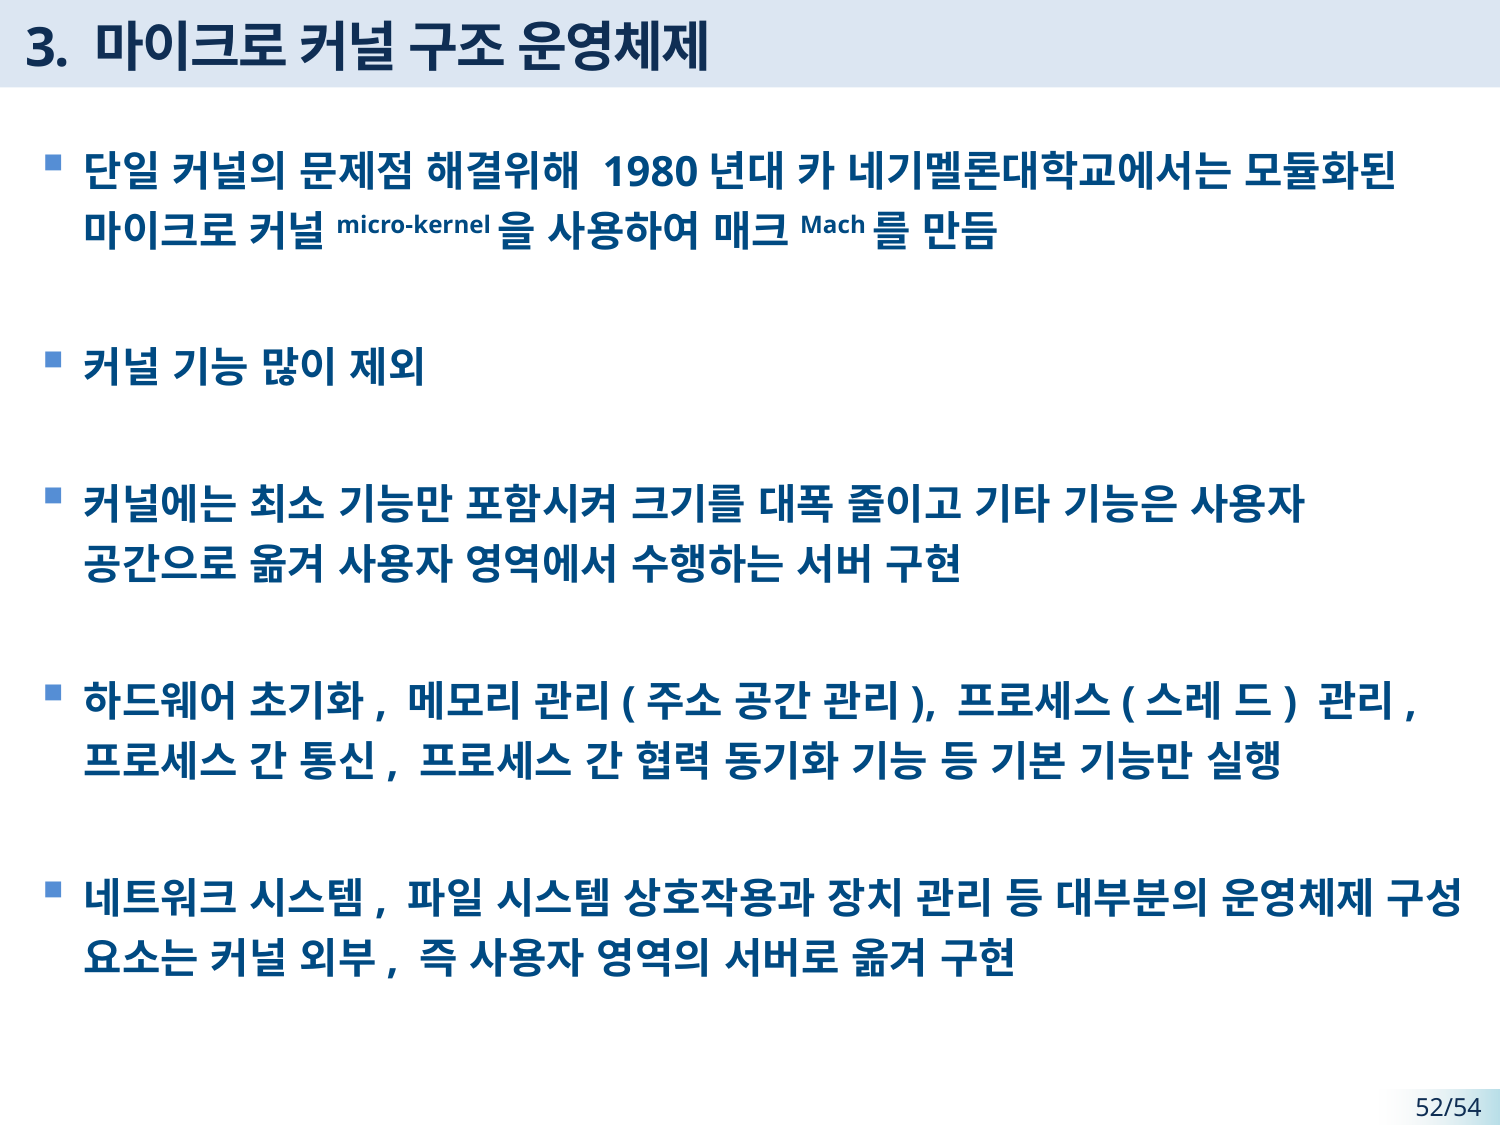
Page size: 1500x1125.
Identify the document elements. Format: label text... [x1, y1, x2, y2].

title 3. 마이크로 커널 구조 운영체제 [10, 5, 1437, 84]
list 단일 커널의 문제점 해결위해 1980년대 카 네기멜론대학교에서는 모듈화된 마이크로 커널micro-kernel을 사용하여 매크Mach를 만듬 커널 기능 많이 제외 커널에는 최소 기능만 포함시켜 크기를 대폭 줄이고 기타 기능은 사용자 공간으로 옮겨 사용자 영역에서 수행하는 서버 구현 하드웨어 초기화, 메모리 관리(주소 공간 관리), 프로세스(스레 드) 관리, 프로세스 간 통신, 프로세스 간 협력 동기화 기능 등 기본 기능만 실행 네트워크 시스템, 파일 시스템 상호작용과 장치 관리 등 대부분의 운영체제 구성 요소는 커널 외부, 즉 사용자 영역의 서버로 옮겨 구현 [10, 126, 1481, 1057]
